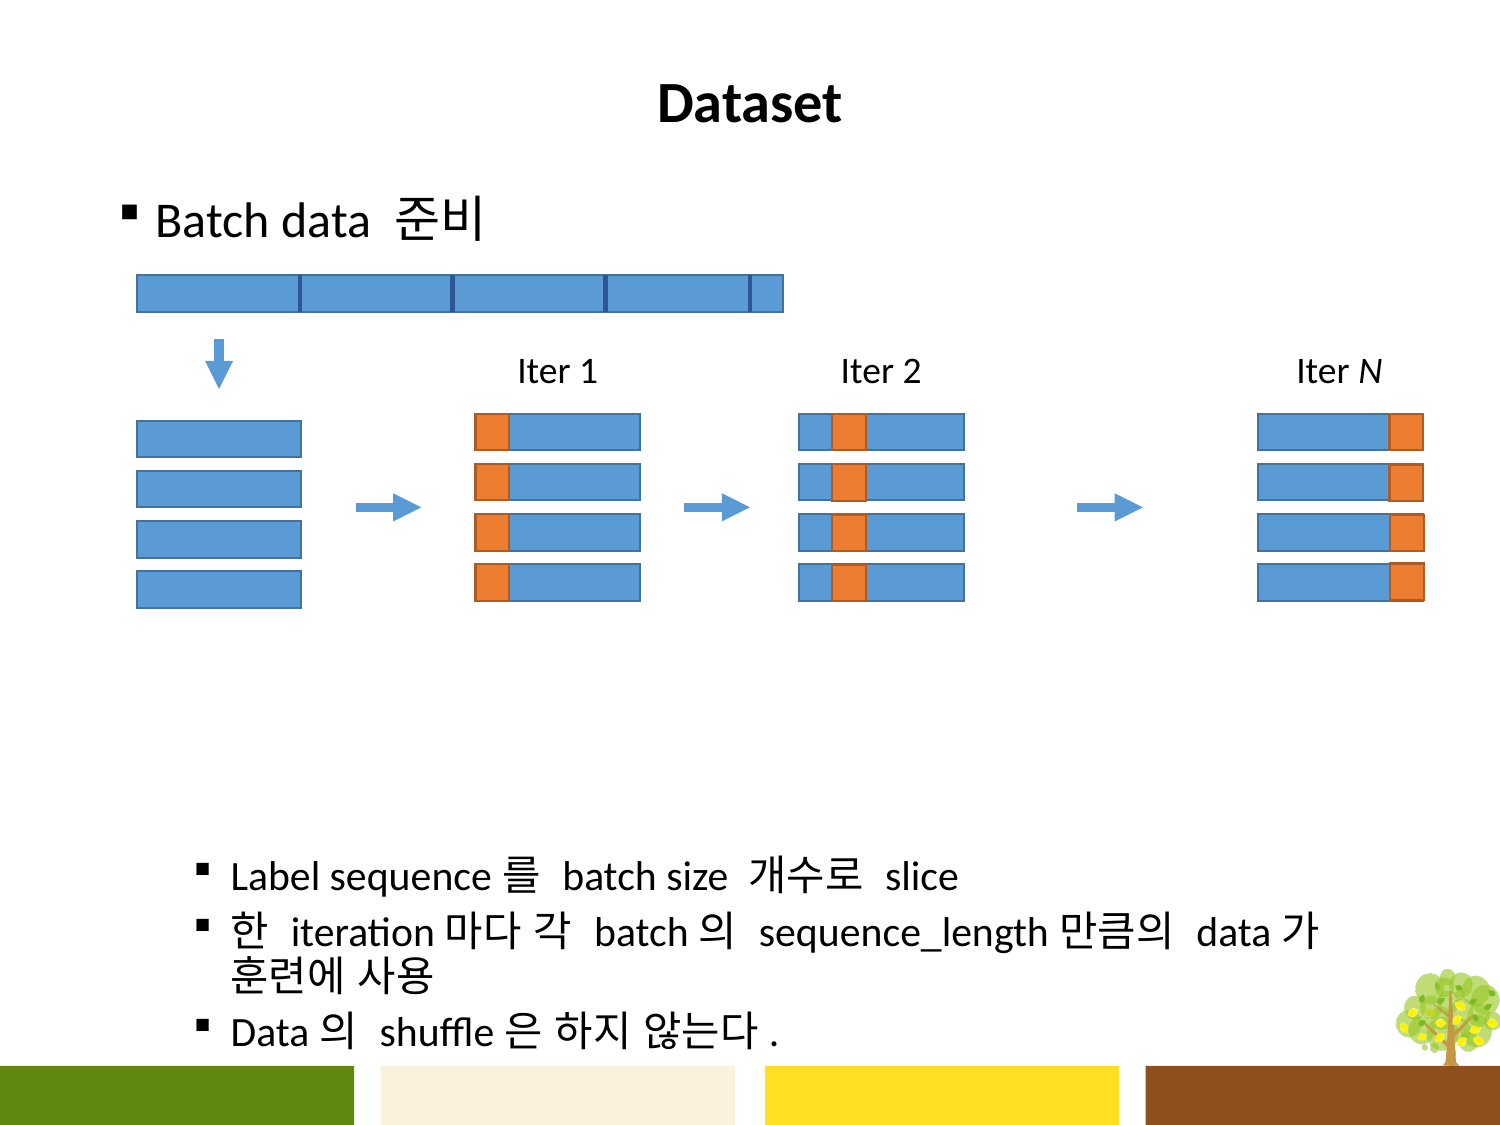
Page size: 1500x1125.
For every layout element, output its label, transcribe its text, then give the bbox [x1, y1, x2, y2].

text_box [798, 413, 964, 602]
text_box Iter 1 [502, 338, 614, 399]
text_box [136, 274, 784, 313]
text_box Iter N [1281, 338, 1398, 399]
text_box [136, 520, 302, 559]
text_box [1258, 413, 1424, 601]
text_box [475, 413, 641, 601]
text_box [136, 570, 302, 609]
title Dataset [103, 59, 1397, 149]
list Batch data 준비 Label sequence를 batch size 개수로 slice 한 iteration마다 각 batch의 sequence_length만큼의 data가 훈련에 사용 Data의 shuffle은 하지 않는다. LM data, 또는 다른 sequence data 마다 data 처리가 다를 수 있다. [103, 186, 1397, 1048]
picture [1396, 969, 1500, 1066]
text_box [136, 420, 302, 458]
text_box [136, 470, 302, 508]
text_box Iter 2 [825, 338, 937, 399]
